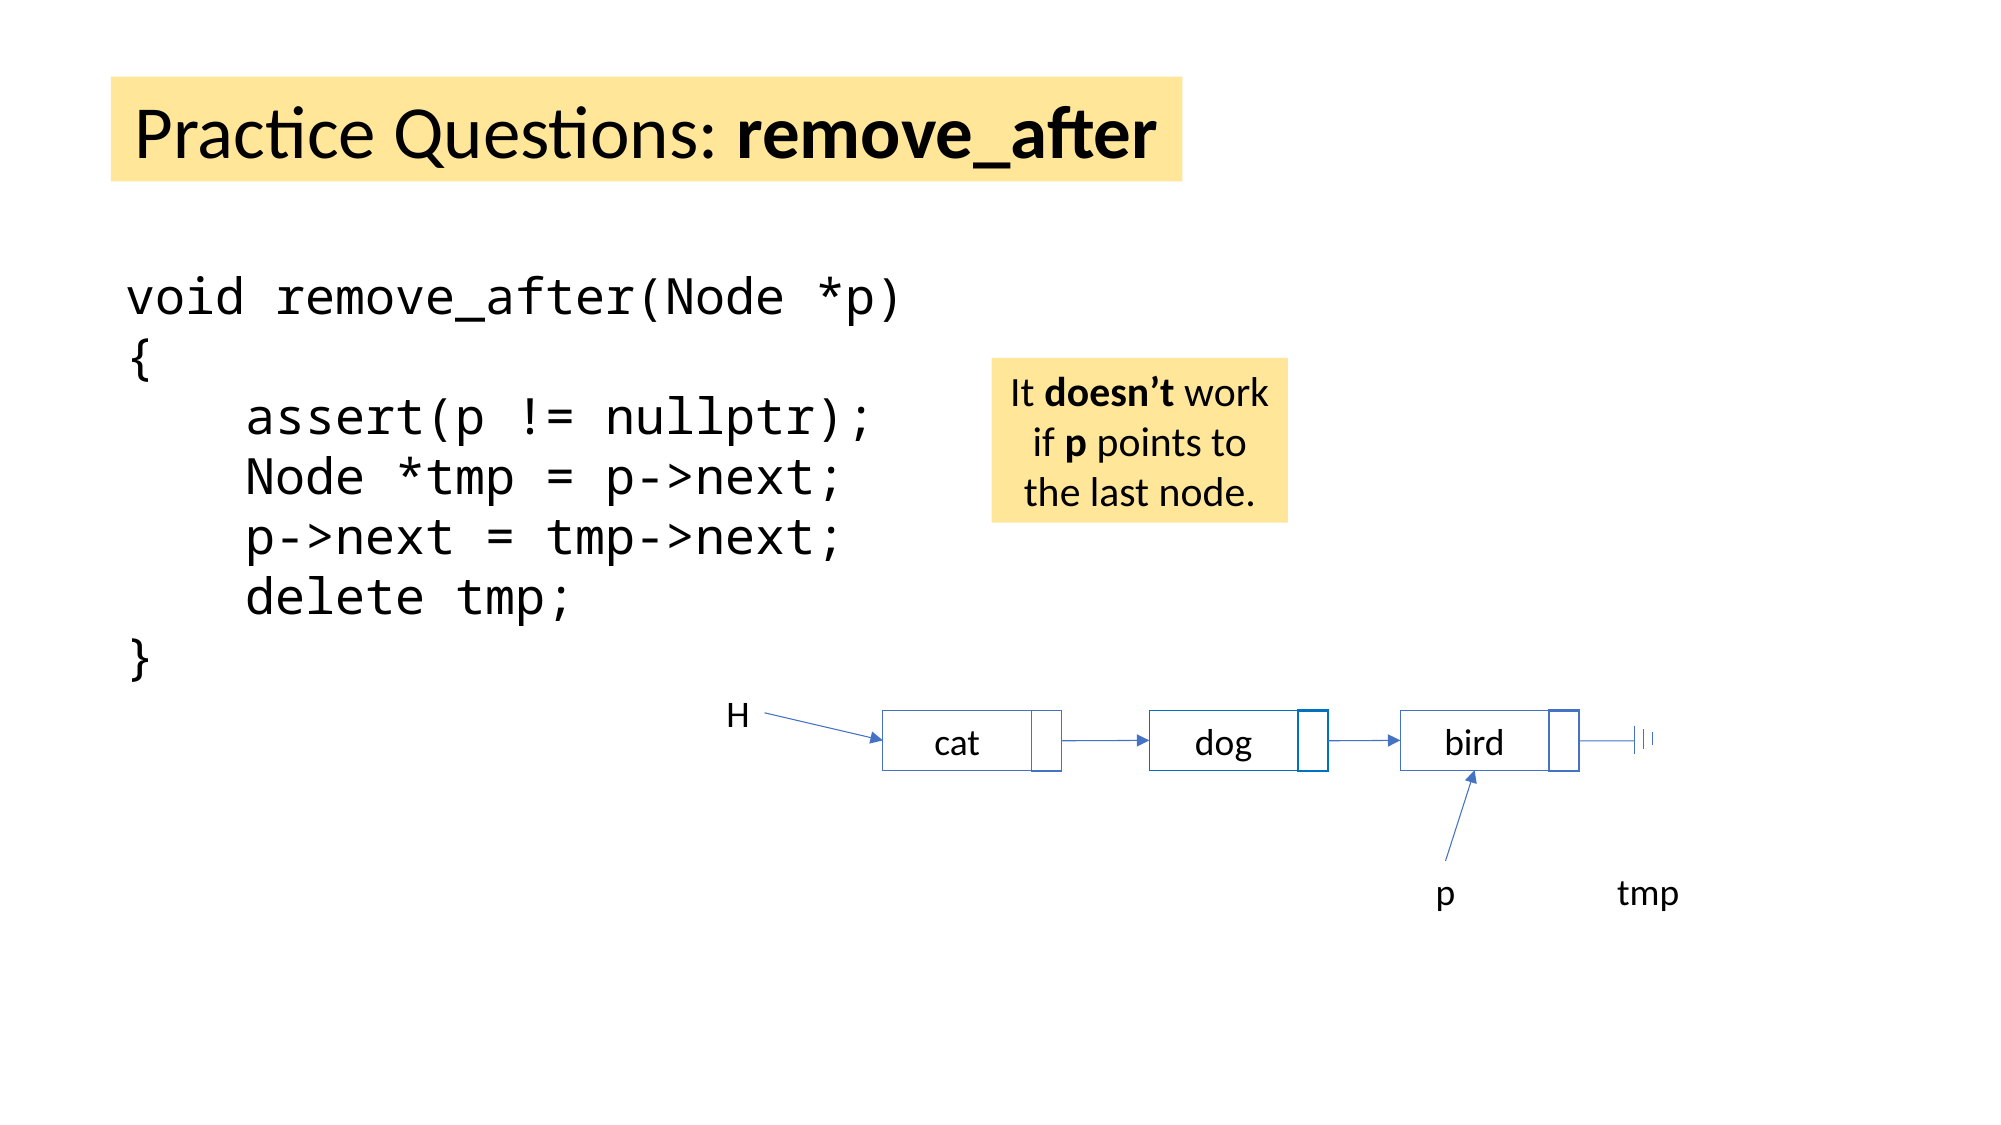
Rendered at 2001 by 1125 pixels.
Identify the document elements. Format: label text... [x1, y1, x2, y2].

text_box It doesn’t work if p points to the last node. [991, 357, 1288, 523]
text_box void remove_after(Node *p) { assert(p != nullptr); Node *tmp = p->next; p->next = tmp->next; delete tmp; } [110, 257, 931, 692]
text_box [764, 713, 883, 741]
text_box tmp [1602, 860, 1695, 921]
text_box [882, 710, 1062, 772]
text_box p [1420, 860, 1471, 921]
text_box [1445, 771, 1475, 861]
text_box Practice Questions: remove_after [110, 76, 1183, 182]
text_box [1400, 710, 1653, 772]
text_box H [711, 682, 765, 743]
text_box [1149, 710, 1328, 772]
